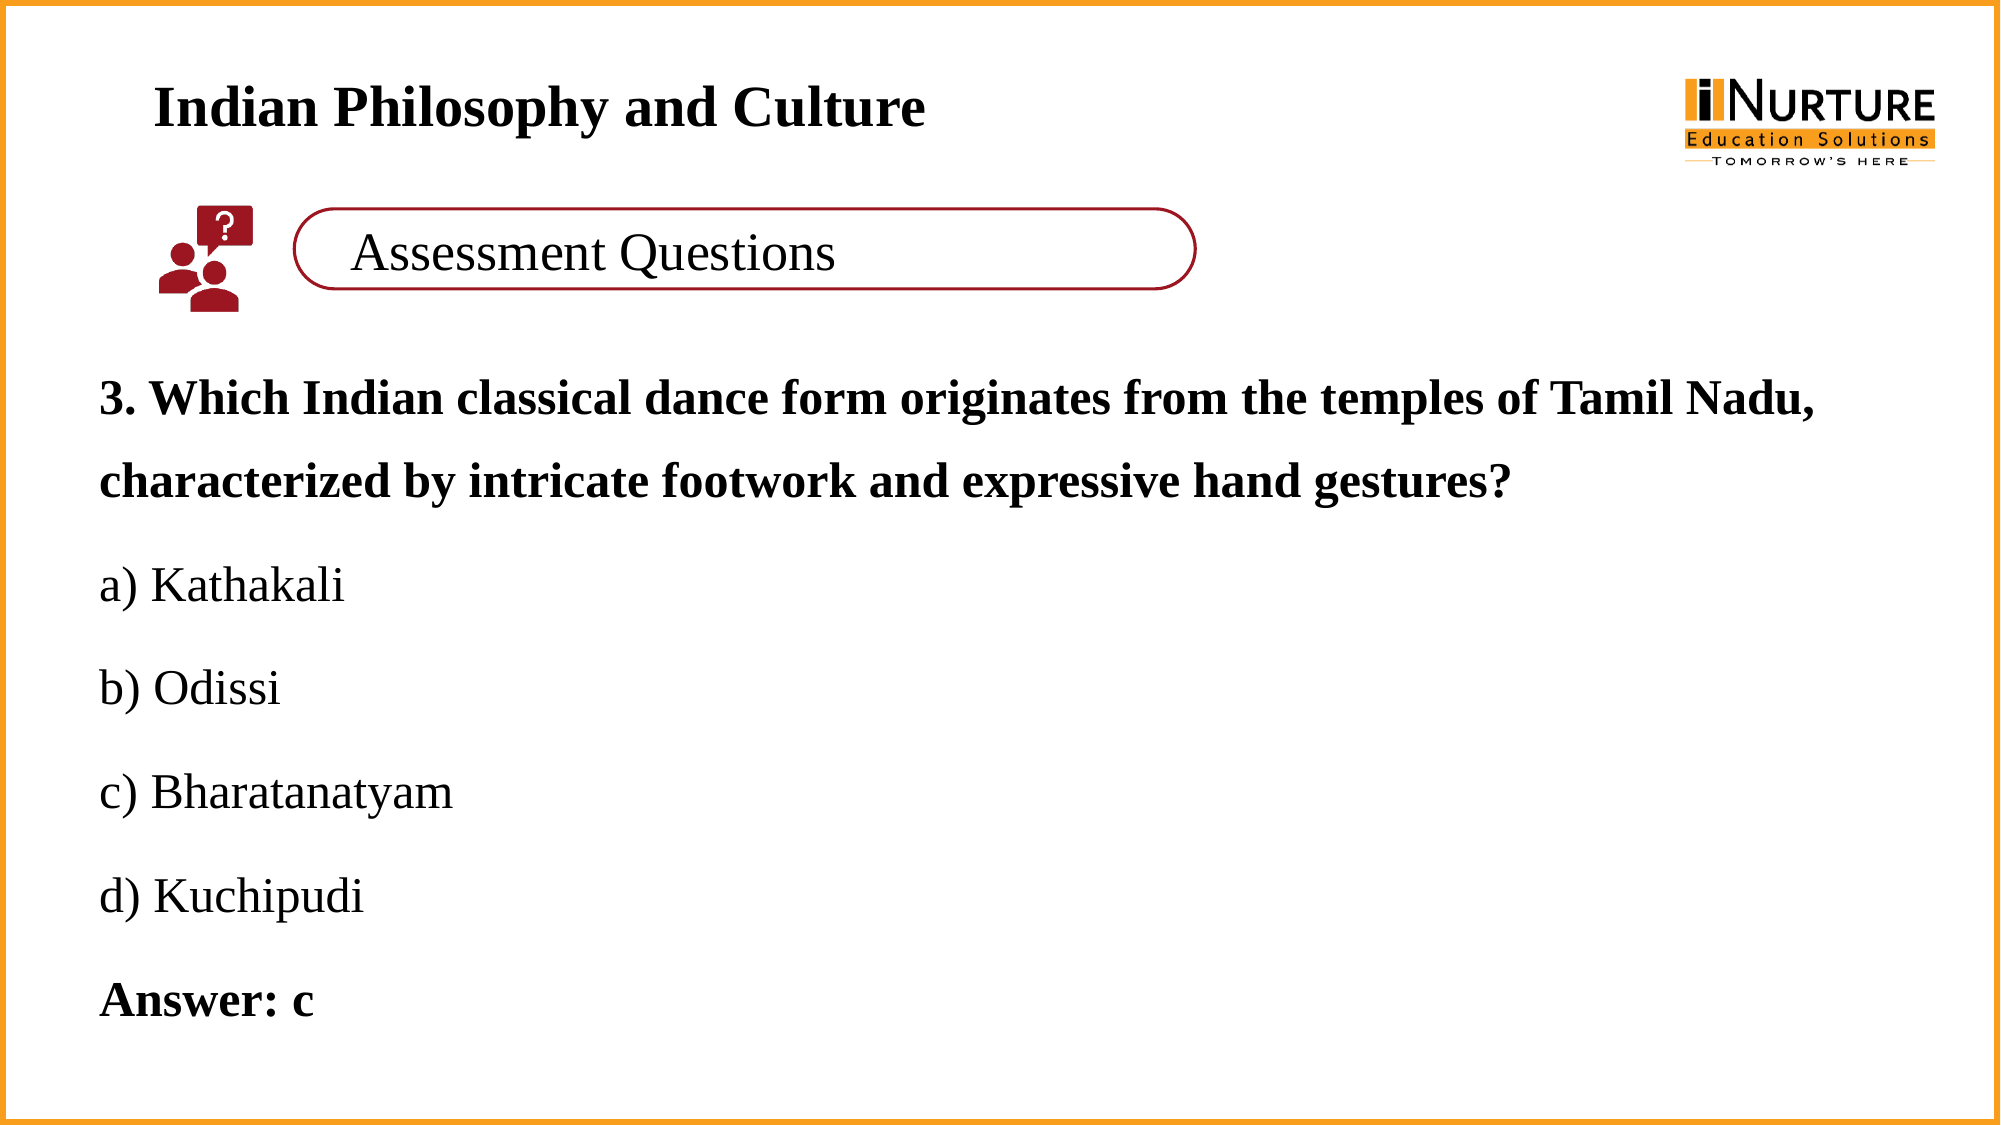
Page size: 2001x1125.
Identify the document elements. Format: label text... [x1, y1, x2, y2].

picture [1665, 57, 1960, 184]
picture [142, 195, 269, 322]
list Indian Philosophy and Culture [101, 72, 1656, 184]
list 3. Which Indian classical dance form originates from the temples of Tamil Nadu, characterized by intricate footwork and expressive hand gestures? a) Kathakali b) Odissi c) Bharatanatyam d) Kuchipudi Answer: c [71, 334, 1846, 1088]
